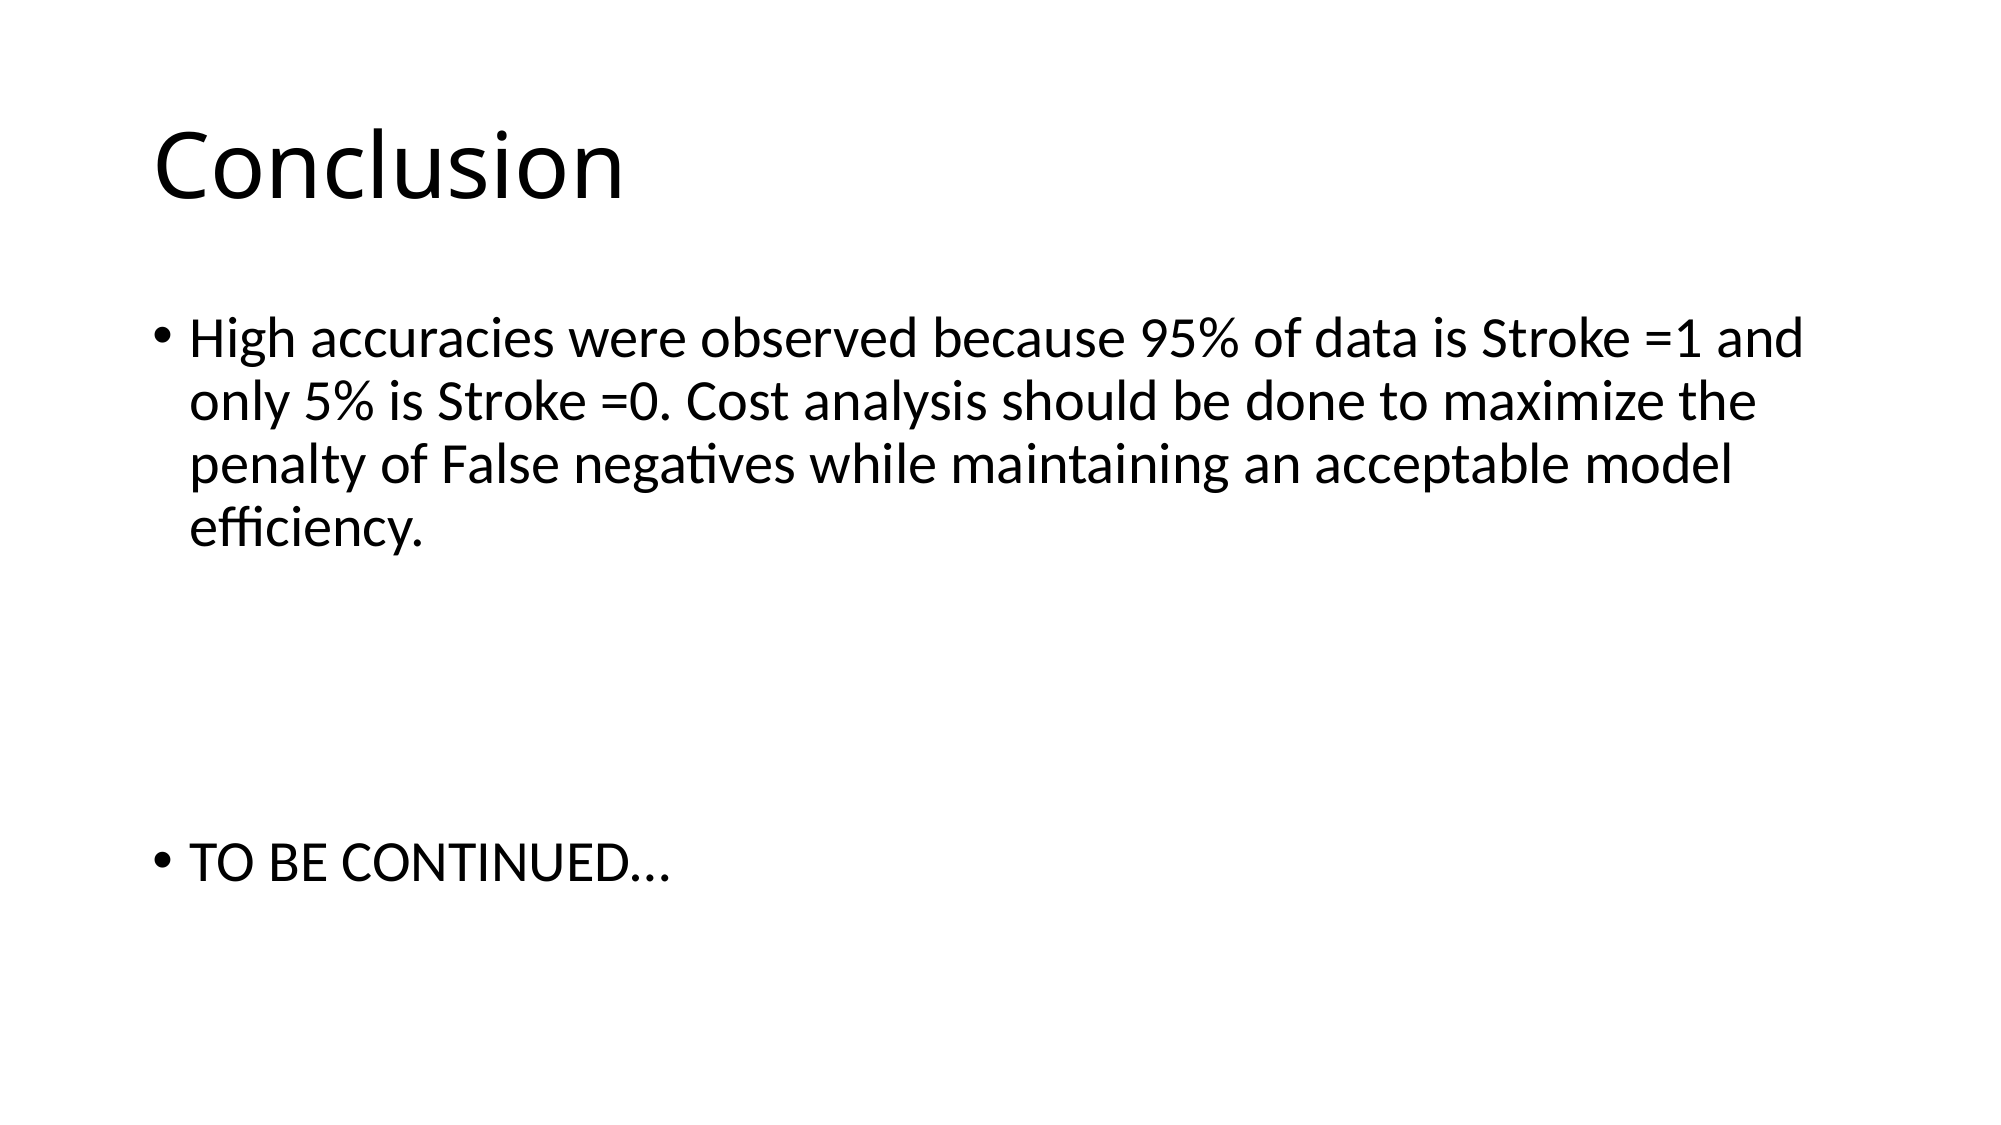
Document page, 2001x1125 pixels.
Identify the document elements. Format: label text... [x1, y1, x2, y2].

list High accuracies were observed because 95% of data is Stroke =1 and only 5% is Stroke =0. Cost analysis should be done to maximize the penalty of False negatives while maintaining an acceptable model efficiency. TO BE CONTINUED… [137, 299, 1863, 1014]
title Conclusion [137, 59, 1863, 278]
